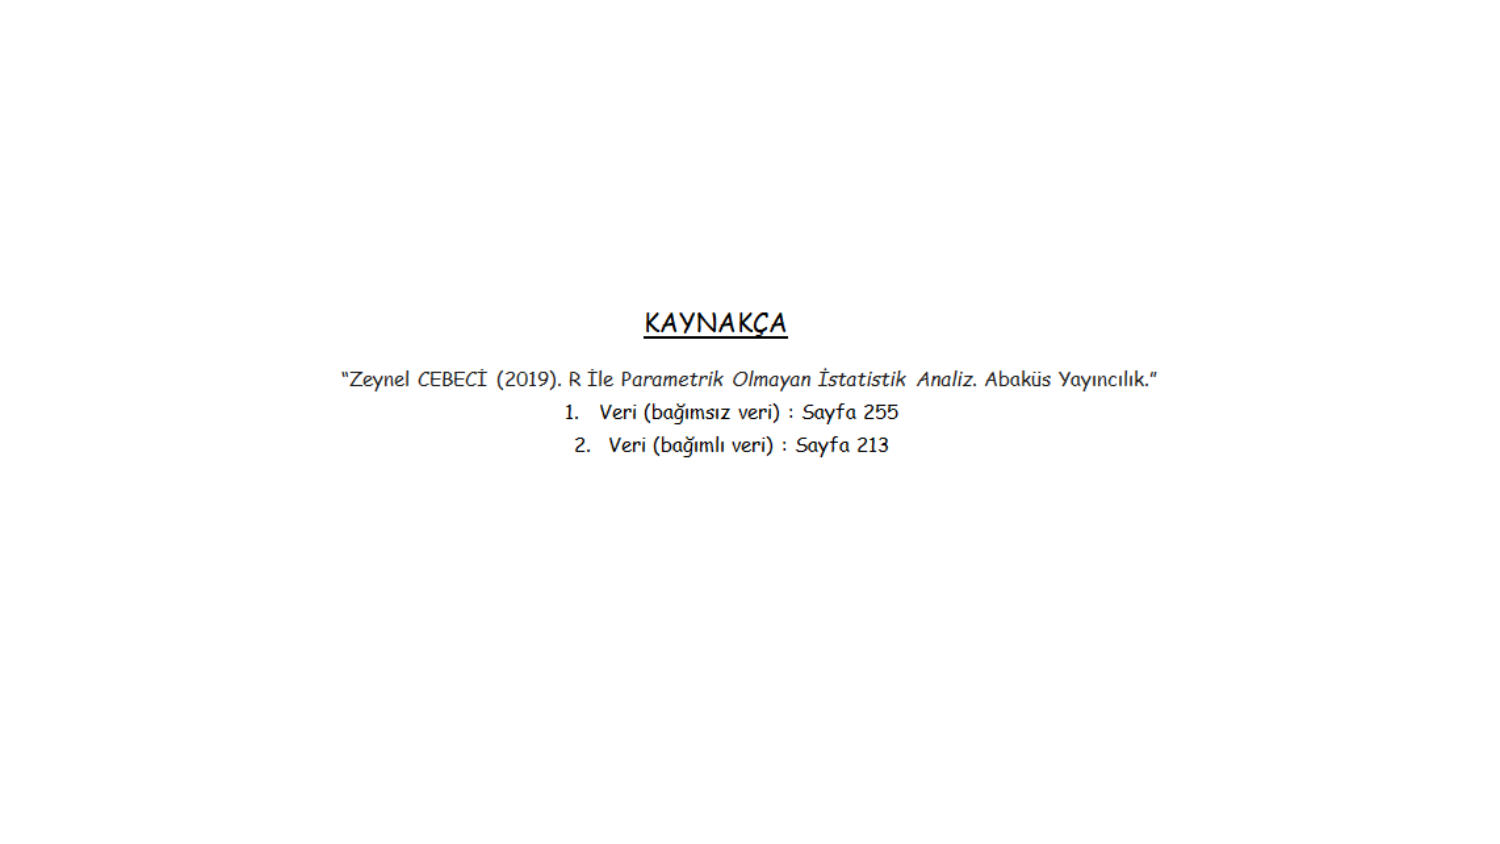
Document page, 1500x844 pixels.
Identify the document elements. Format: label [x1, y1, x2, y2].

picture [289, 256, 1206, 493]
